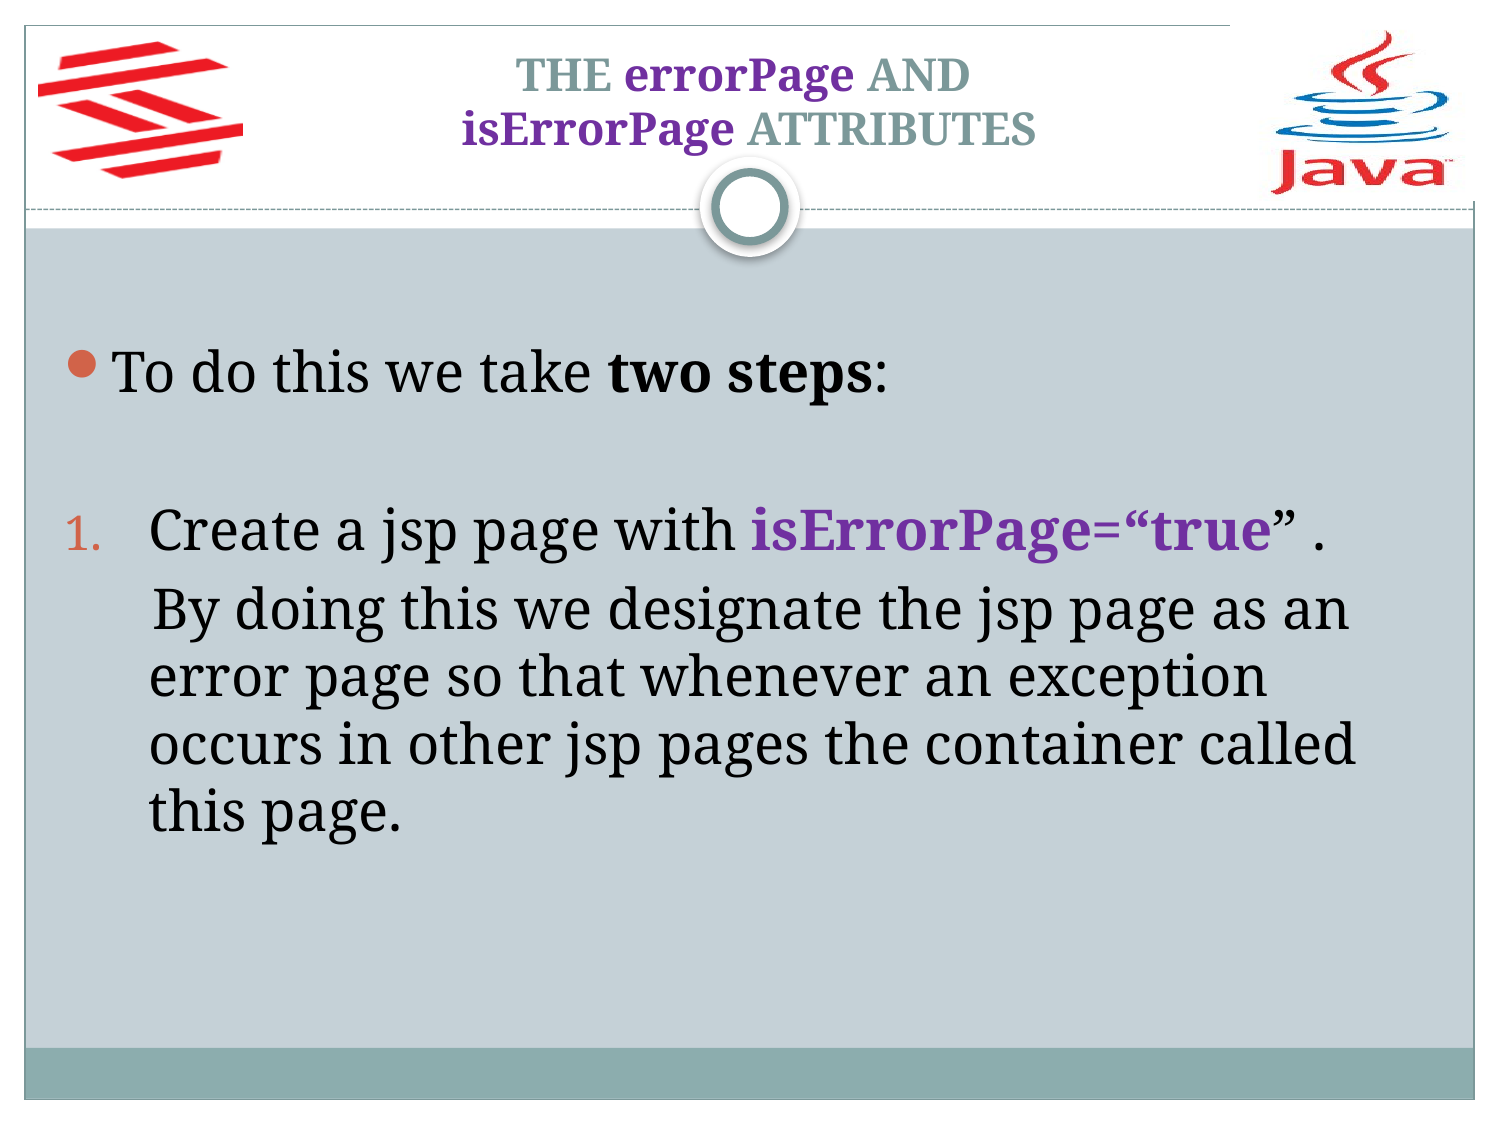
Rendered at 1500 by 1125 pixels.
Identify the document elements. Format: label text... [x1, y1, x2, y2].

title THE errorPage AND isErrorPage ATTRIBUTES [237, 37, 1223, 162]
picture [1230, 23, 1483, 201]
picture [37, 40, 243, 185]
list To do this we take two steps: Create a jsp page with isErrorPage=“true” . By doing this we designate the jsp page as an error page so that whenever an exception occurs in other jsp pages the container called this page. [49, 250, 1445, 1001]
